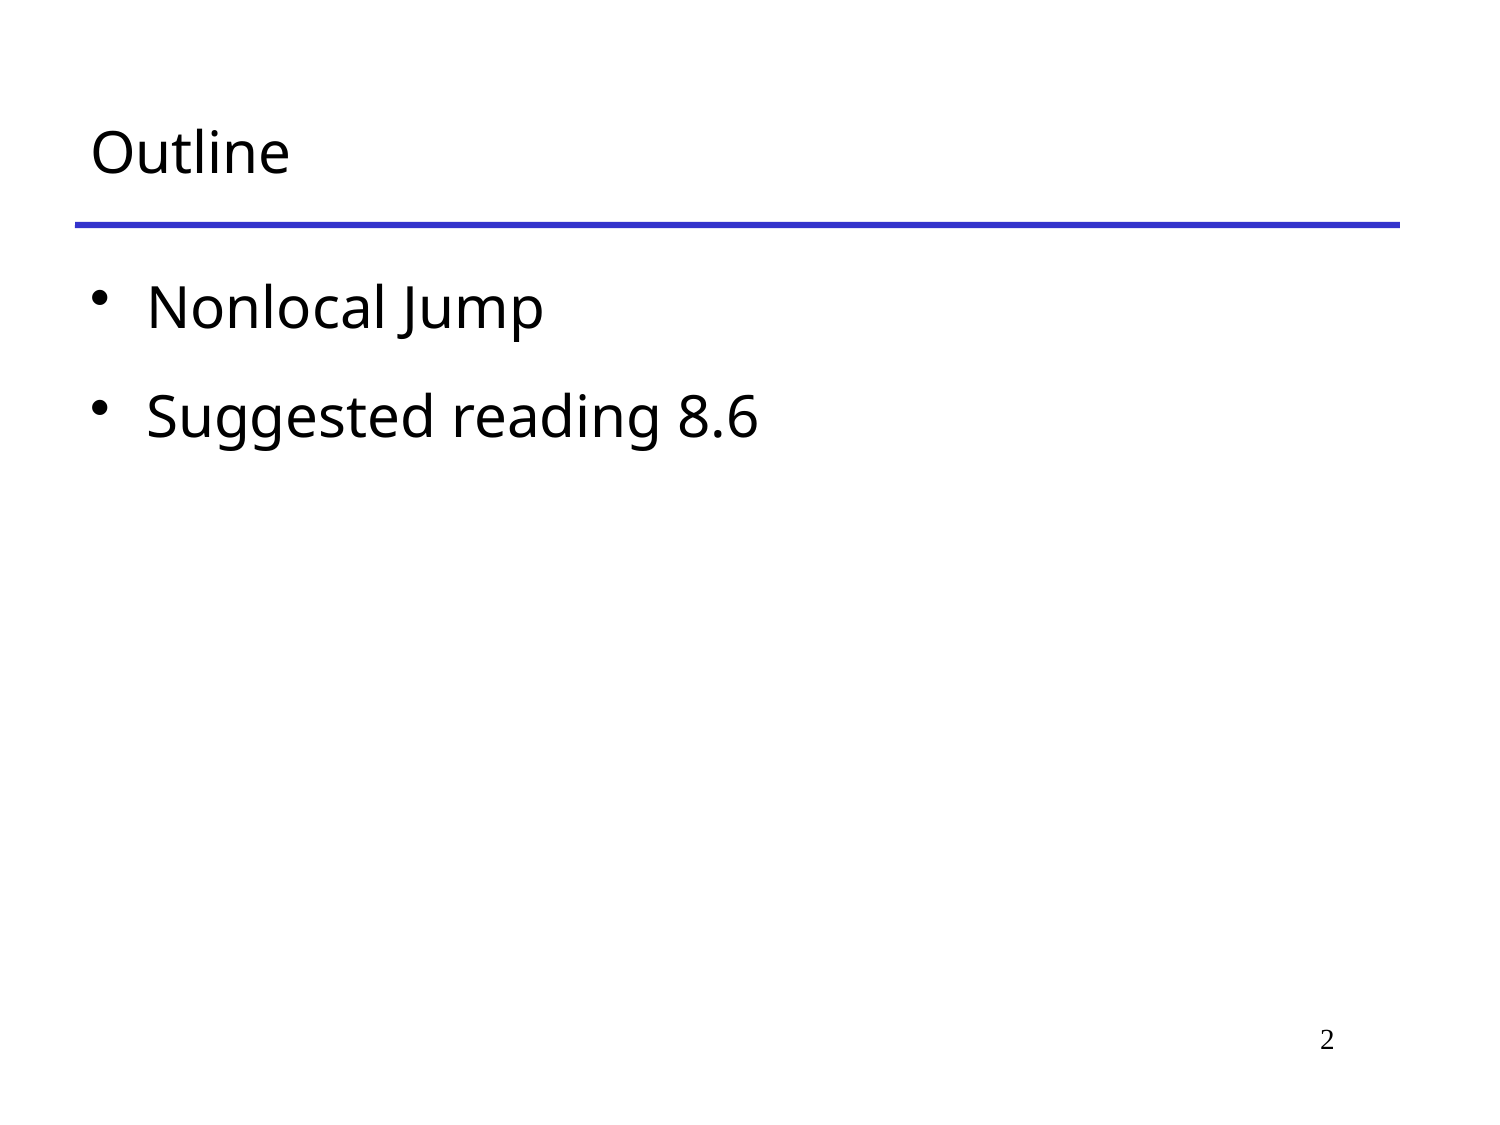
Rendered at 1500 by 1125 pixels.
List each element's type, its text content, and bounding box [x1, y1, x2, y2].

slide_number 2 [1137, 1012, 1351, 1088]
list Nonlocal Jump Suggested reading 8.6 [75, 262, 1438, 988]
title Outline [75, 75, 1400, 225]
